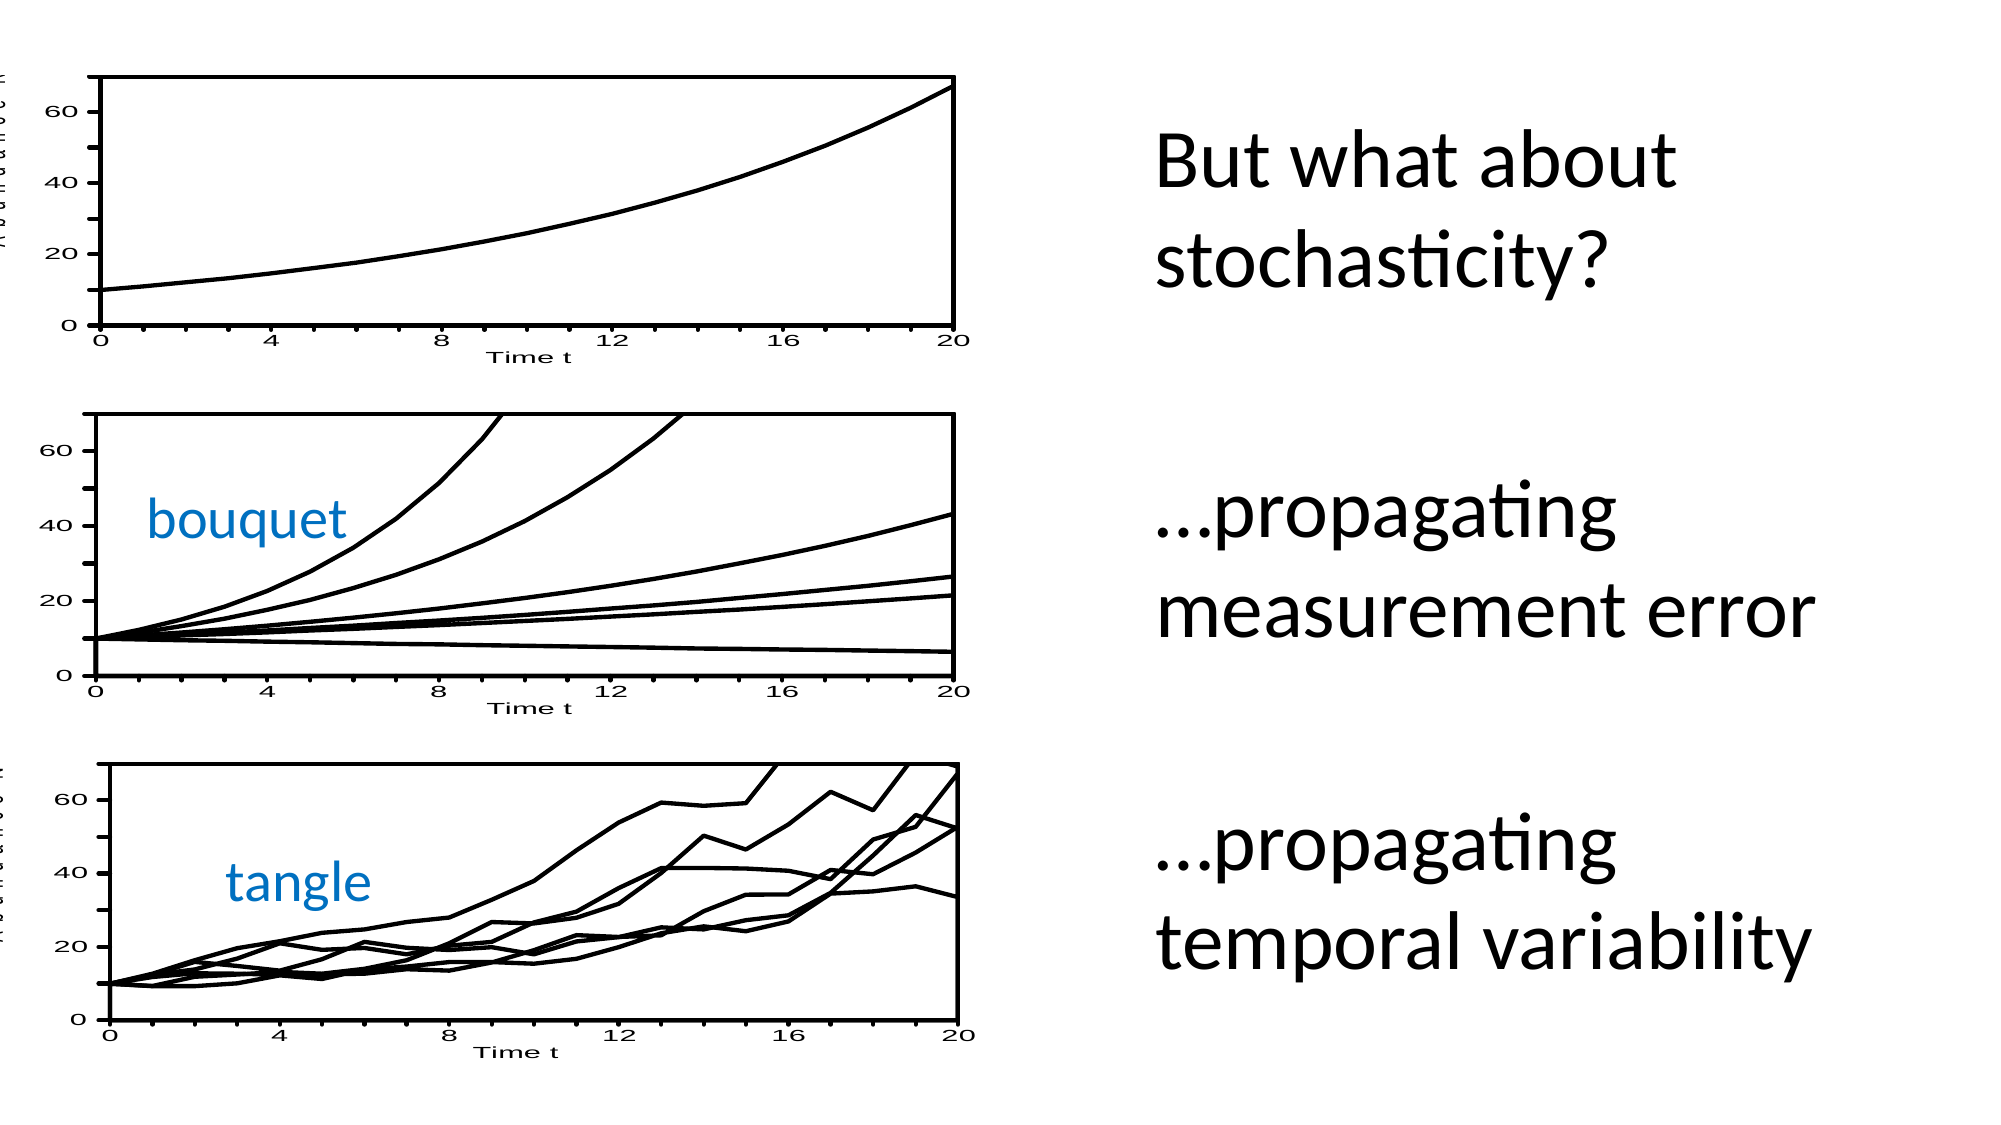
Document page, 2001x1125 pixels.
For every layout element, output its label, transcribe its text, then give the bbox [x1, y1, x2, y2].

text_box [0, 412, 971, 738]
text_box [0, 74, 971, 386]
text_box …propagating temporal variability [1140, 779, 1829, 994]
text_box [0, 762, 976, 1081]
text_box But what about stochasticity? [1139, 96, 1713, 312]
text_box …propagating measurement error [1140, 446, 1833, 662]
